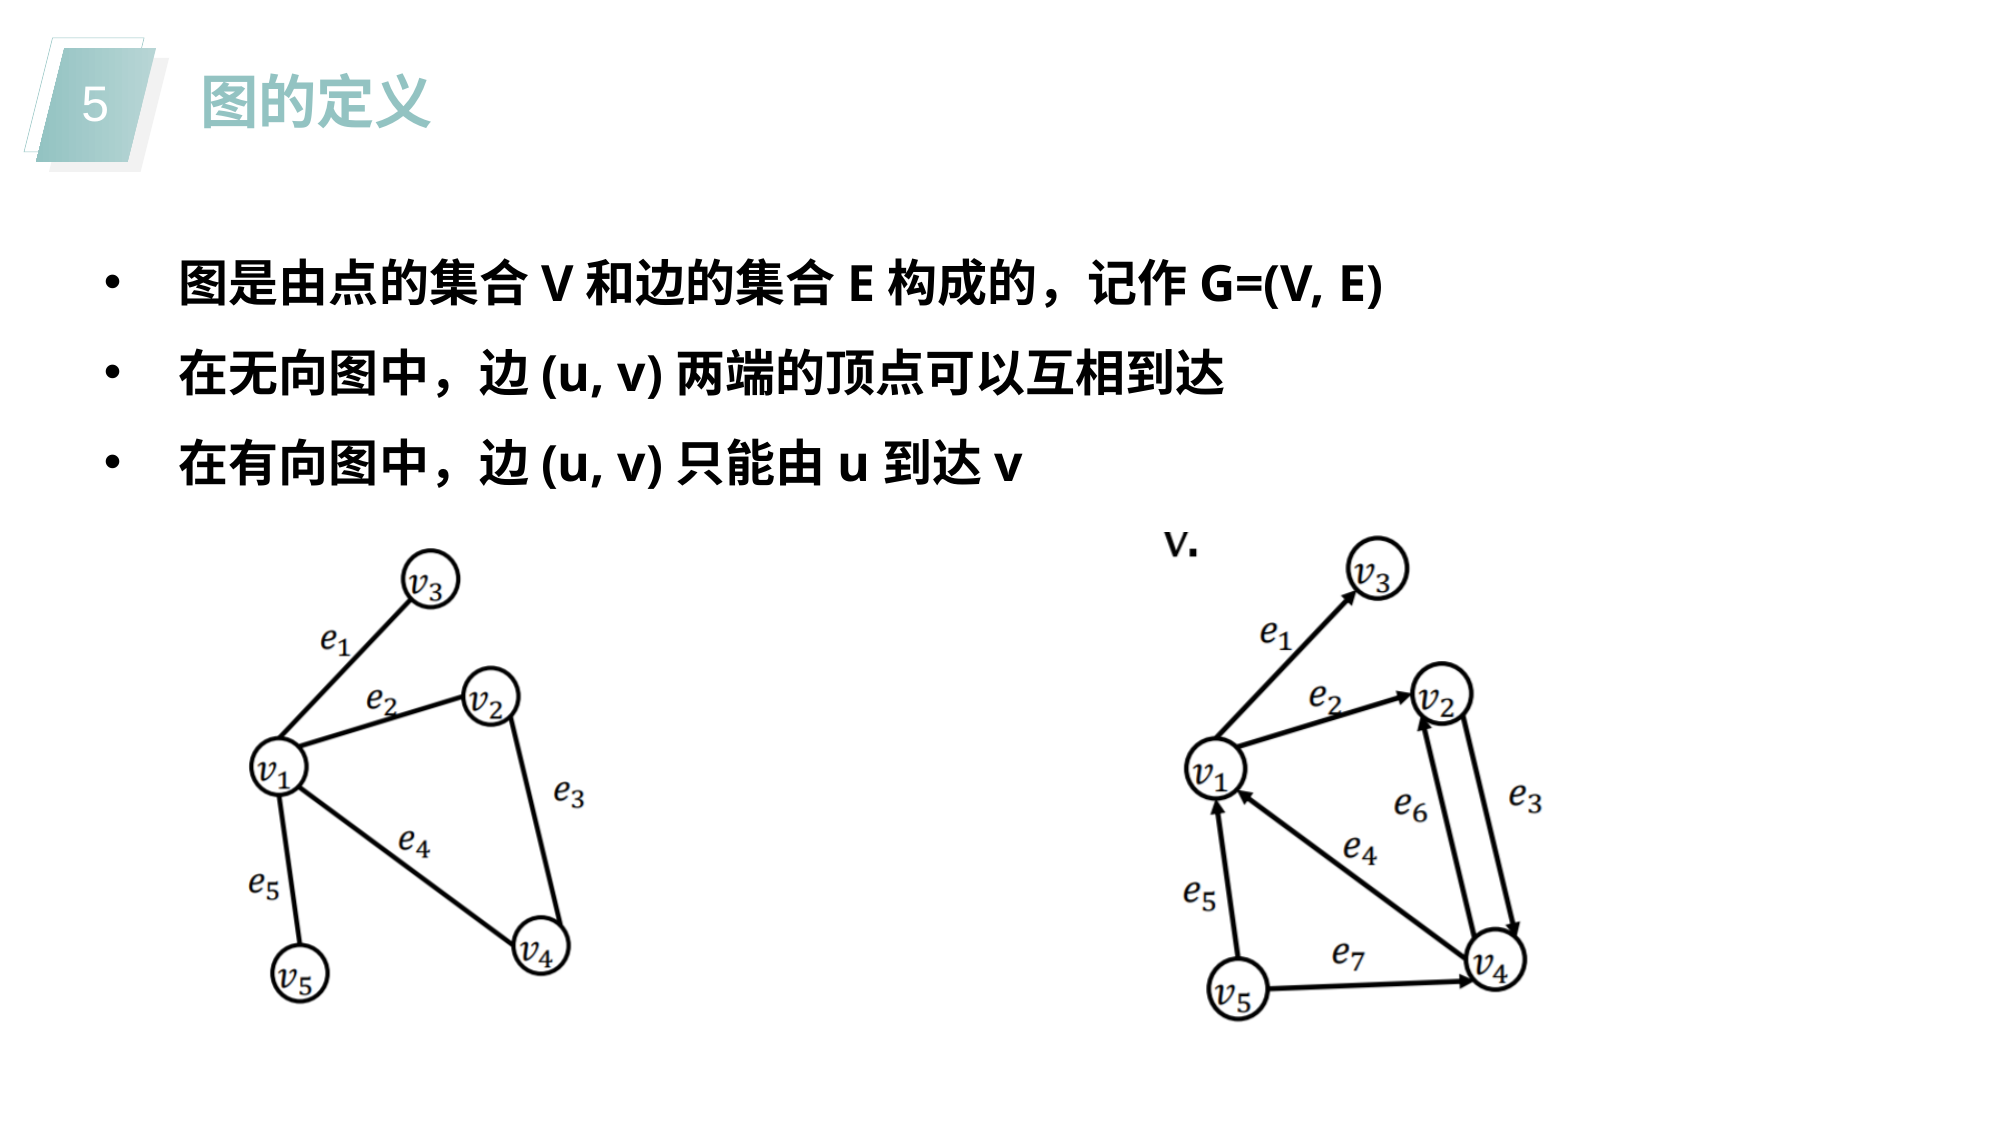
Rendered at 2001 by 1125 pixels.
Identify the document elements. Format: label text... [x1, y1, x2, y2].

text_box 图的定义 [185, 58, 576, 143]
text_box 图是由点的集合V和边的集合E构成的，记作G=(V, E) 在无向图中，边(u, v)两端的顶点可以互相到达 在有向图中，边(u, v)只能由u到达v [89, 214, 1831, 499]
picture [1156, 532, 1547, 1035]
picture [200, 523, 626, 1035]
